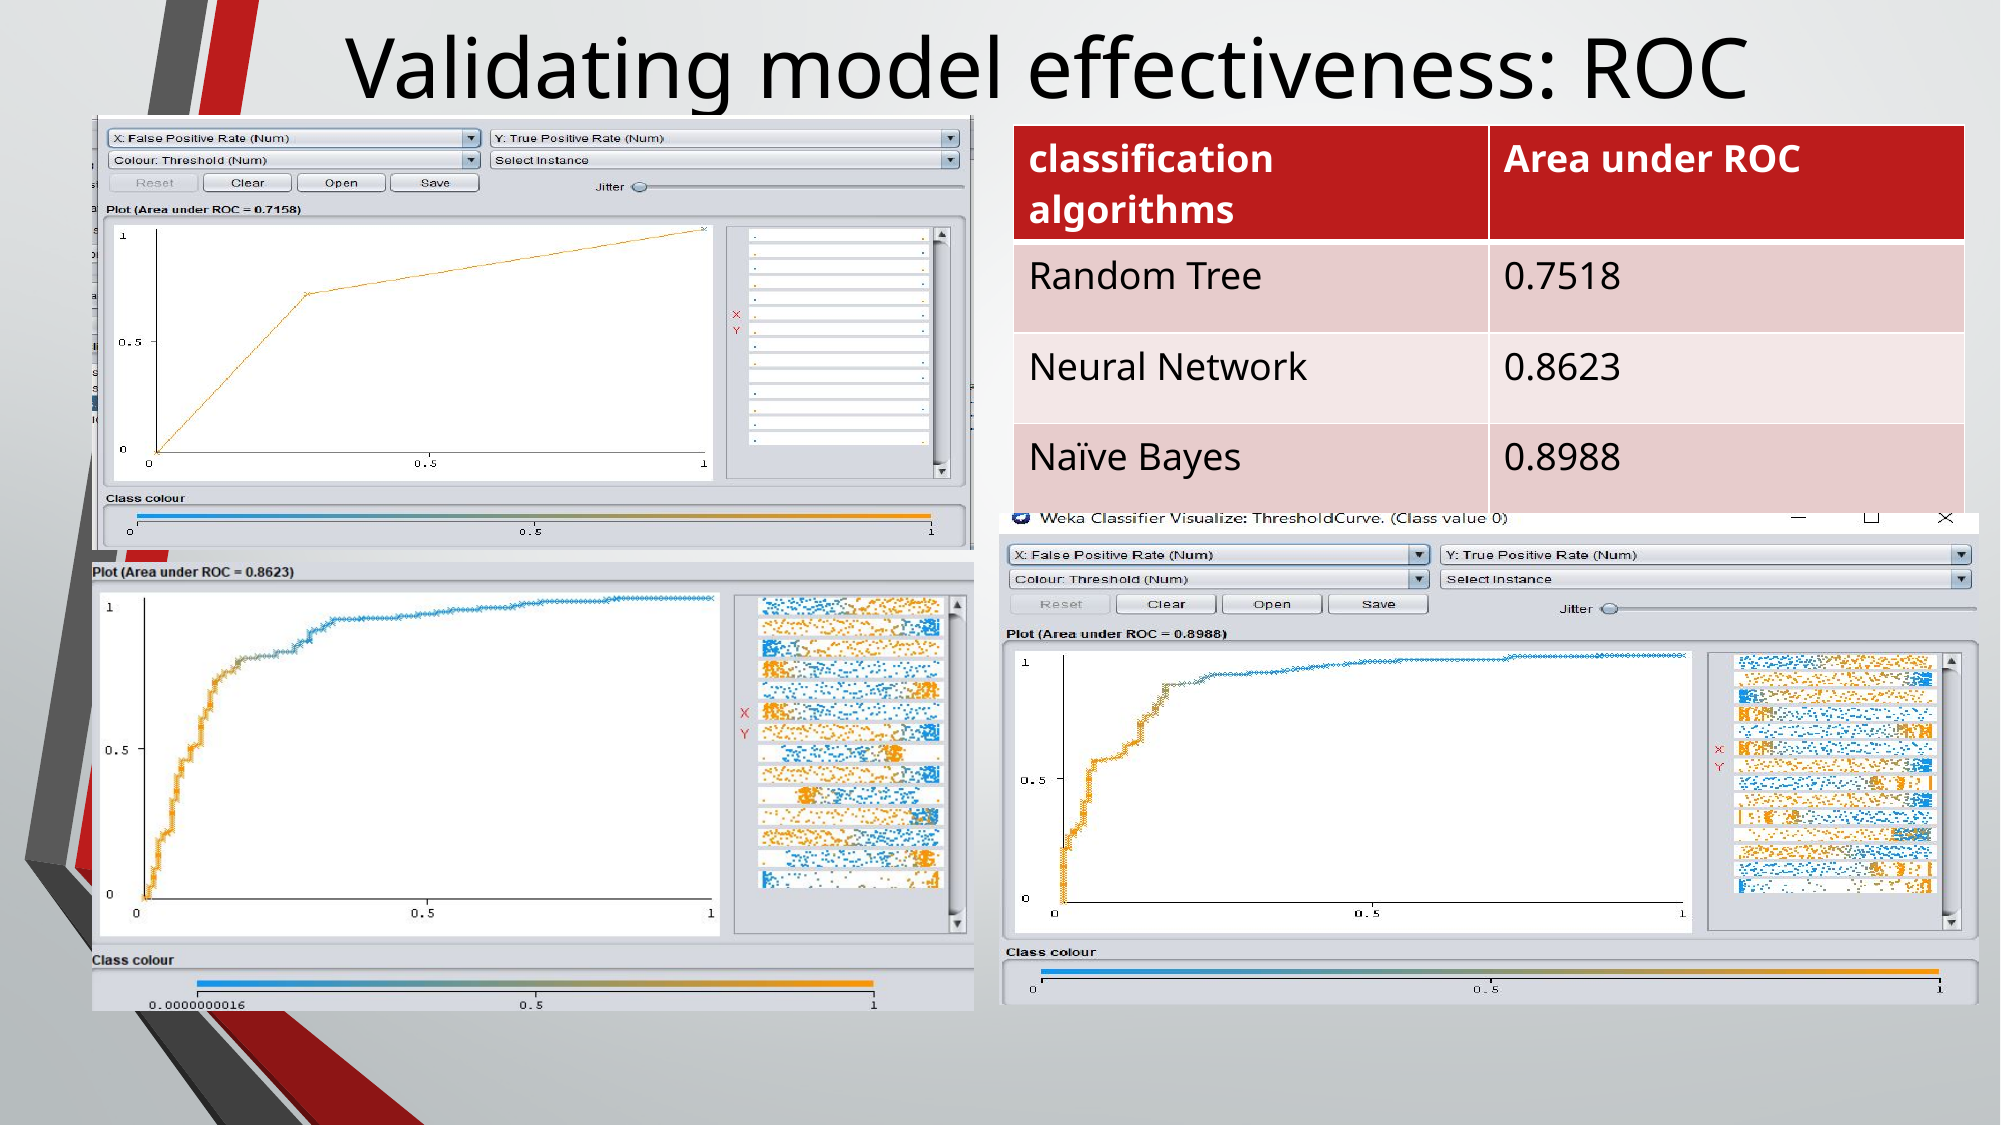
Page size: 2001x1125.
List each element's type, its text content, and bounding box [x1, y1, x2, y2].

table_cell 0.7518 [1490, 245, 1964, 332]
table_header classification algorithms [1014, 126, 1488, 239]
title Validating model effectiveness: ROC [226, 6, 1871, 125]
table_header Area under ROC [1490, 126, 1964, 239]
picture [92, 115, 974, 551]
table_cell Random Tree [1014, 245, 1488, 332]
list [92, 561, 974, 1012]
table_cell Naïve Bayes [1014, 424, 1488, 513]
picture [999, 513, 1979, 1005]
table_cell 0.8623 [1490, 334, 1964, 423]
table_cell Neural Network [1014, 334, 1488, 423]
table_cell 0.8988 [1490, 424, 1964, 513]
